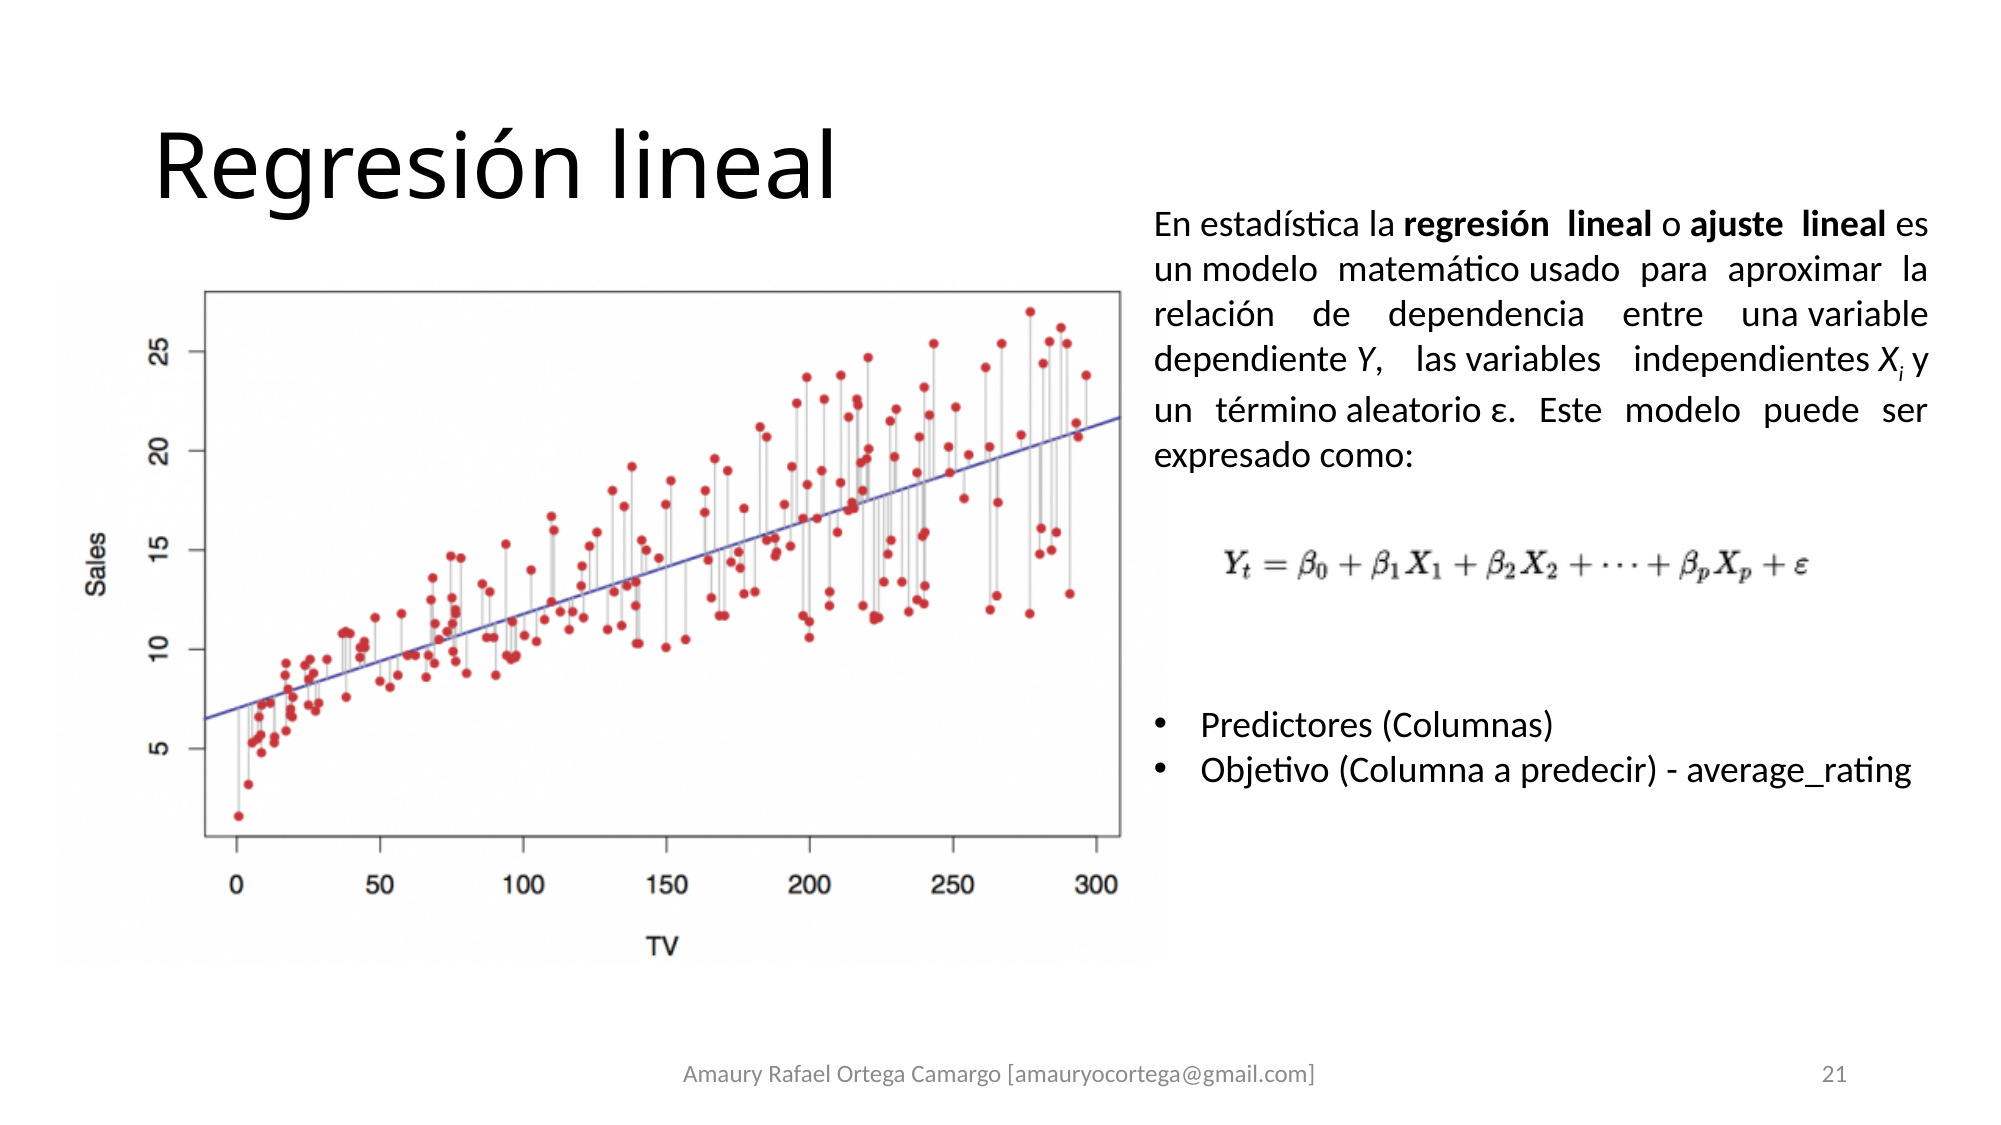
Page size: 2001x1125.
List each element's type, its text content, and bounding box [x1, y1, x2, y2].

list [56, 277, 1169, 965]
slide_number 21 [1412, 1042, 1863, 1103]
footer Amaury Rafael Ortega Camargo [amauryocortega@gmail.com] [662, 1042, 1338, 1103]
title Regresión lineal [137, 59, 1863, 277]
text_box En estadística la regresión lineal o ajuste lineal es un modelo matemático usado para aproximar la relación de dependencia entre una variable dependiente Y, las variables independientes Xi y un término aleatorio ε. Este modelo puede ser expresado como: Predictores (Columnas) Objetivo (Columna a predecir) - average_rating [1138, 191, 1944, 798]
picture [1205, 534, 1829, 606]
